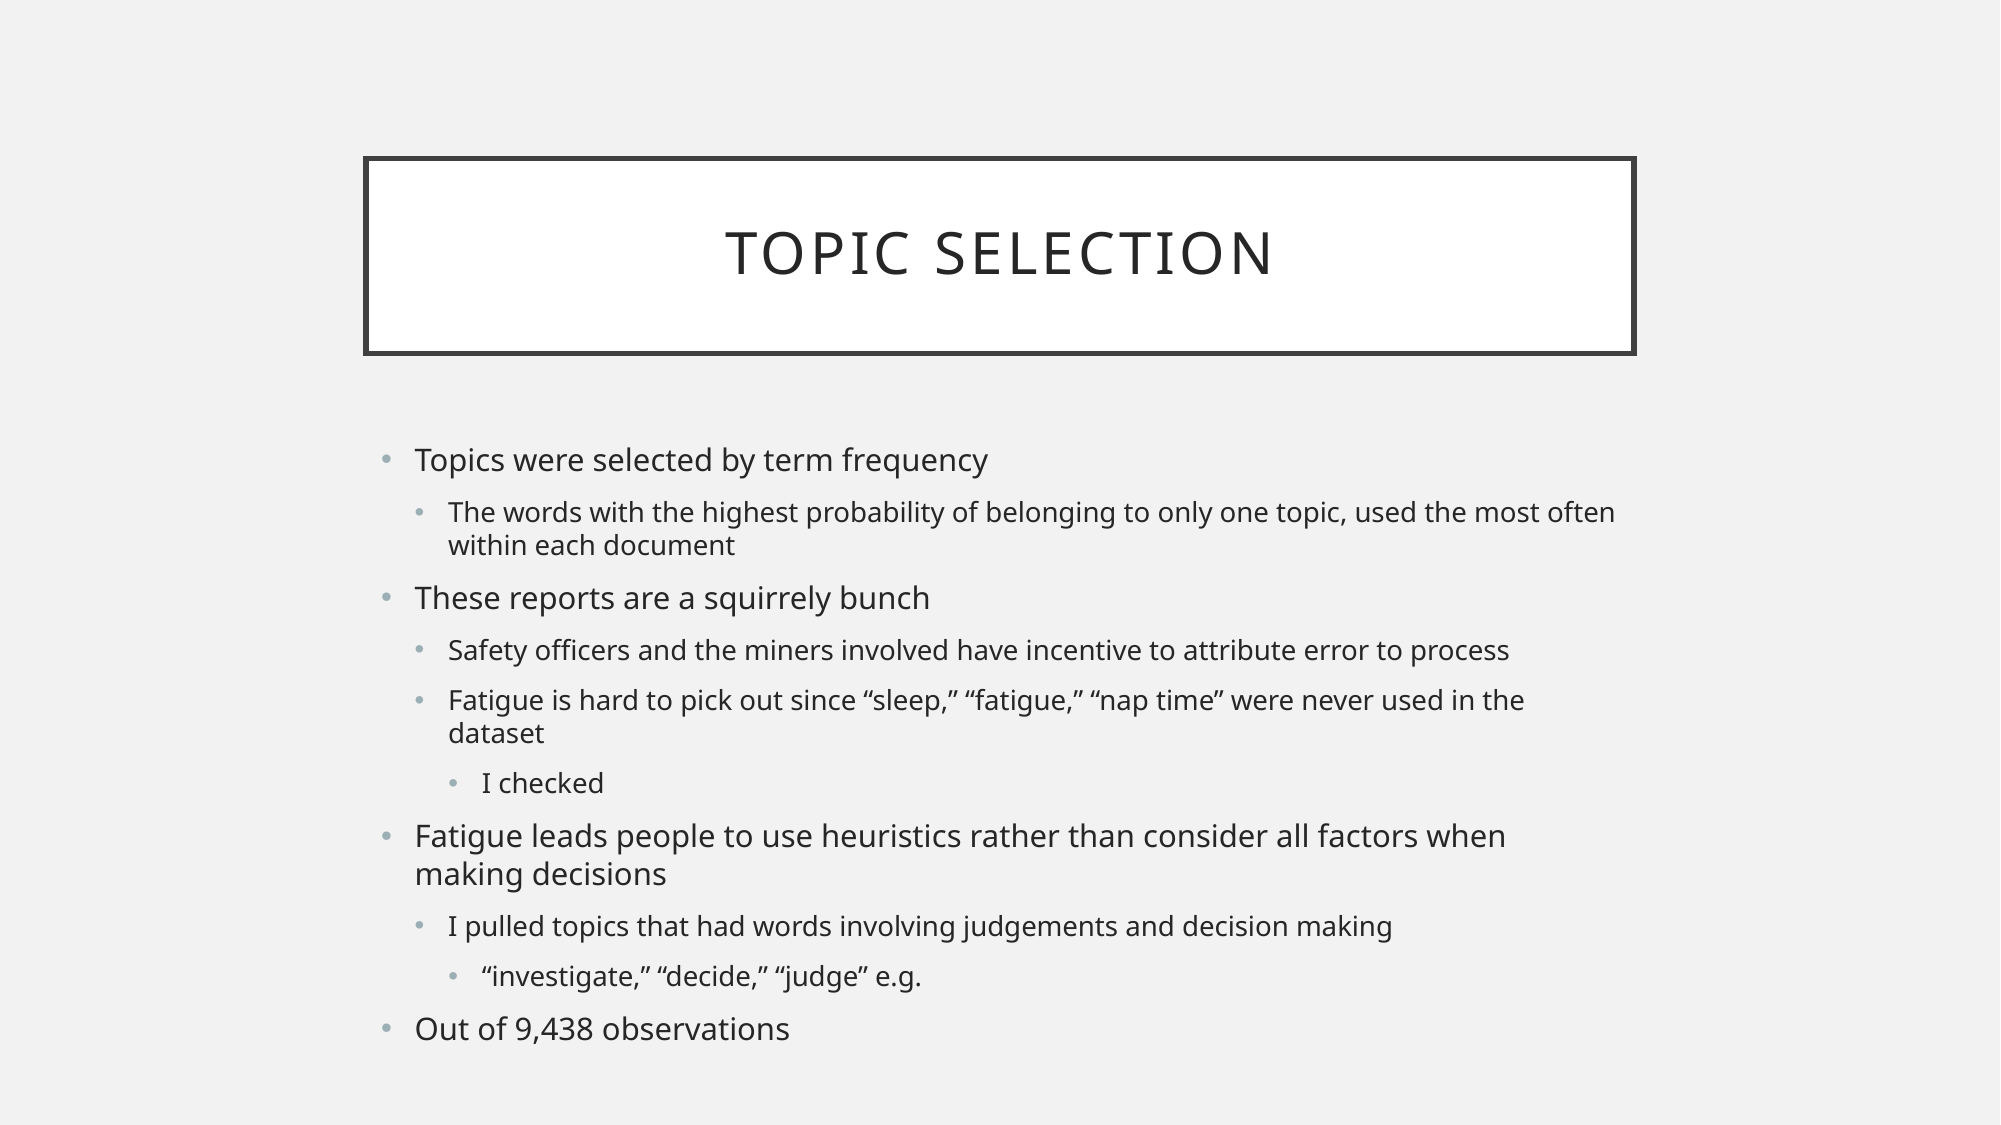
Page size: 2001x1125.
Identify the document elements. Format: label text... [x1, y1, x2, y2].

list Topics were selected by term frequency The words with the highest probability of belonging to only one topic, used the most often within each document These reports are a squirrely bunch Safety officers and the miners involved have incentive to attribute error to process Fatigue is hard to pick out since “sleep,” “fatigue,” “nap time” were never used in the dataset I checked Fatigue leads people to use heuristics rather than consider all factors when making decisions I pulled topics that had words involving judgements and decision making “investigate,” “decide,” “judge” e.g. Out of 9,438 observations [366, 432, 1634, 1060]
title Topic Selection [363, 156, 1637, 356]
